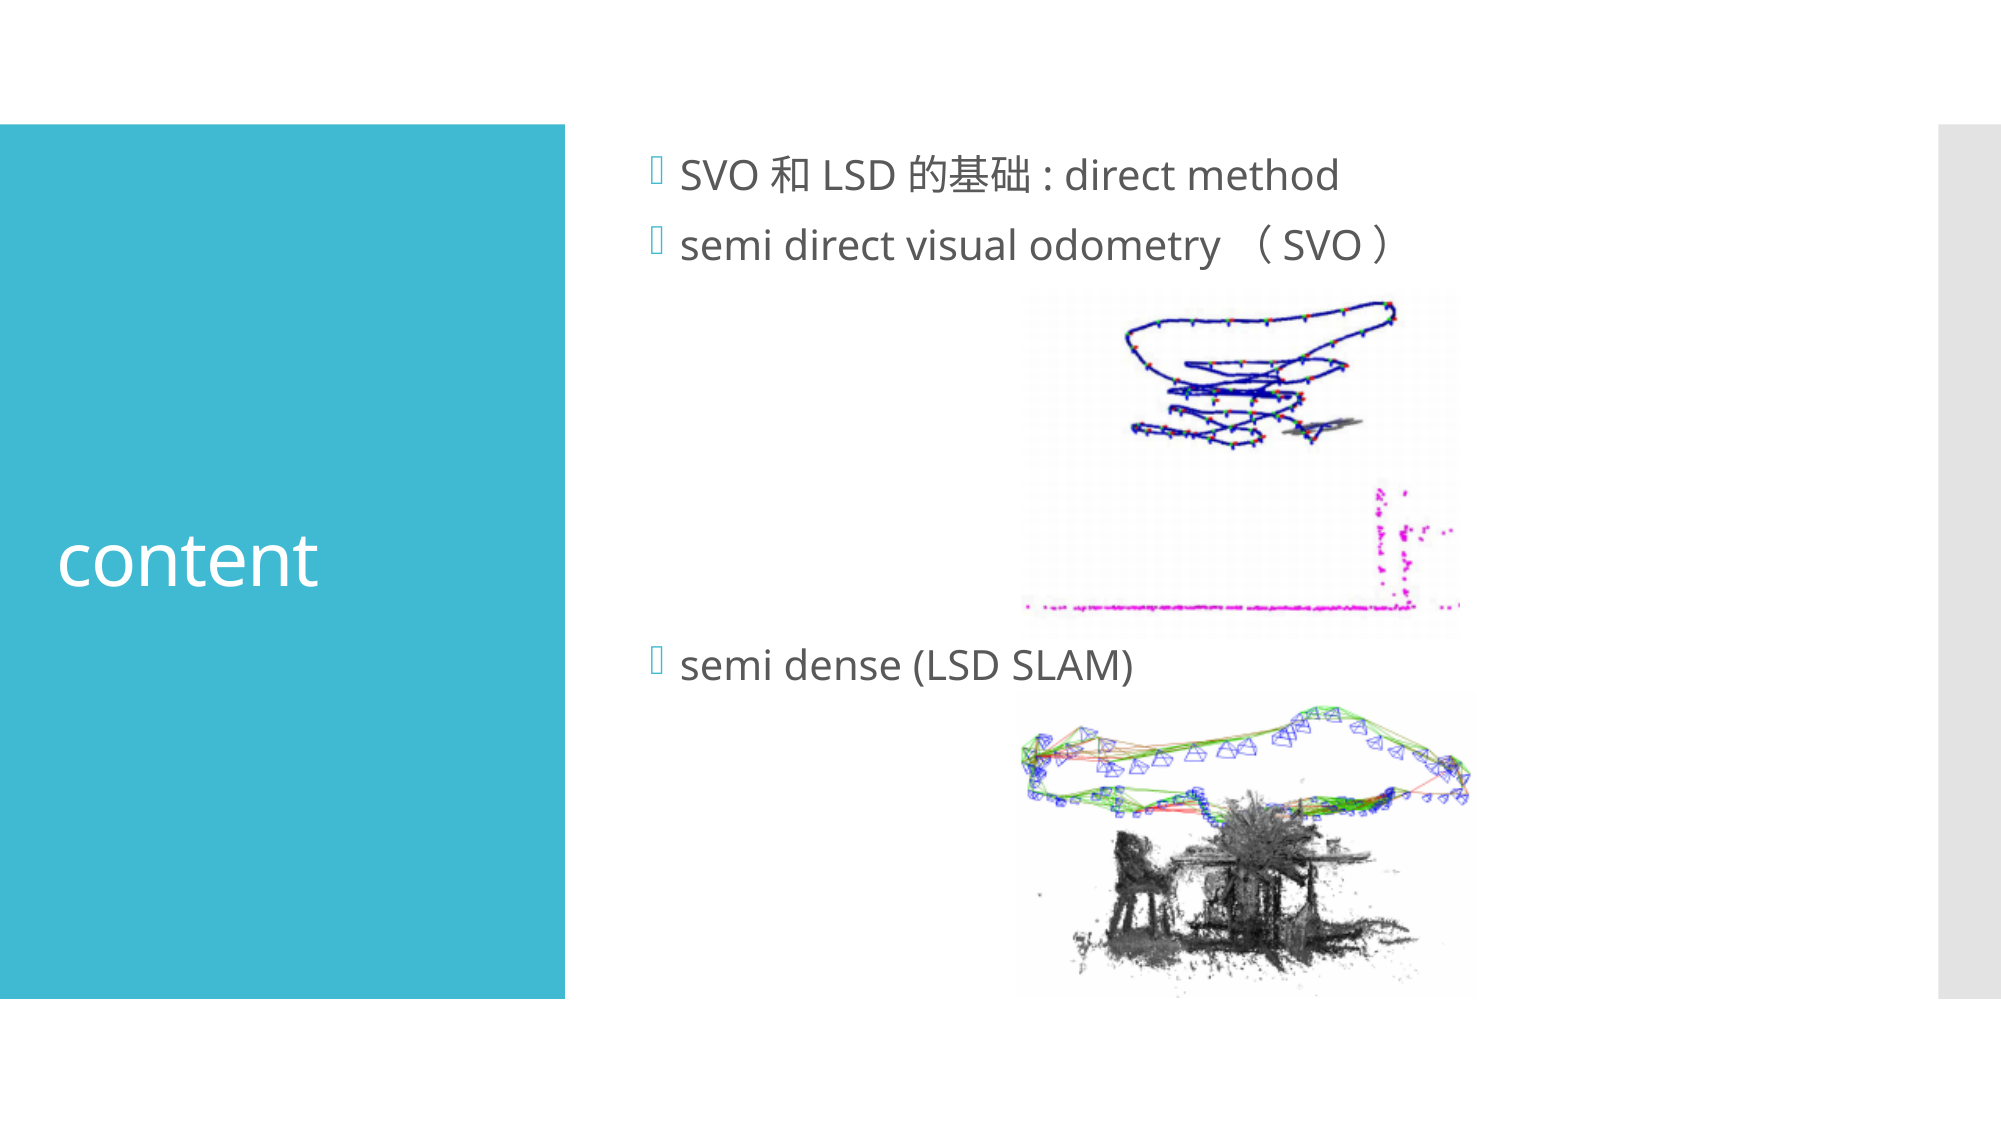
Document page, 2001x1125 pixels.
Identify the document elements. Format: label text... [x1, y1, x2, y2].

title content [41, 184, 525, 940]
picture [984, 276, 1460, 639]
picture [1016, 686, 1477, 999]
list SVO和LSD的基础: direct method semi direct visual odometry（SVO） semi dense (LSD SLAM) [634, 141, 1835, 982]
